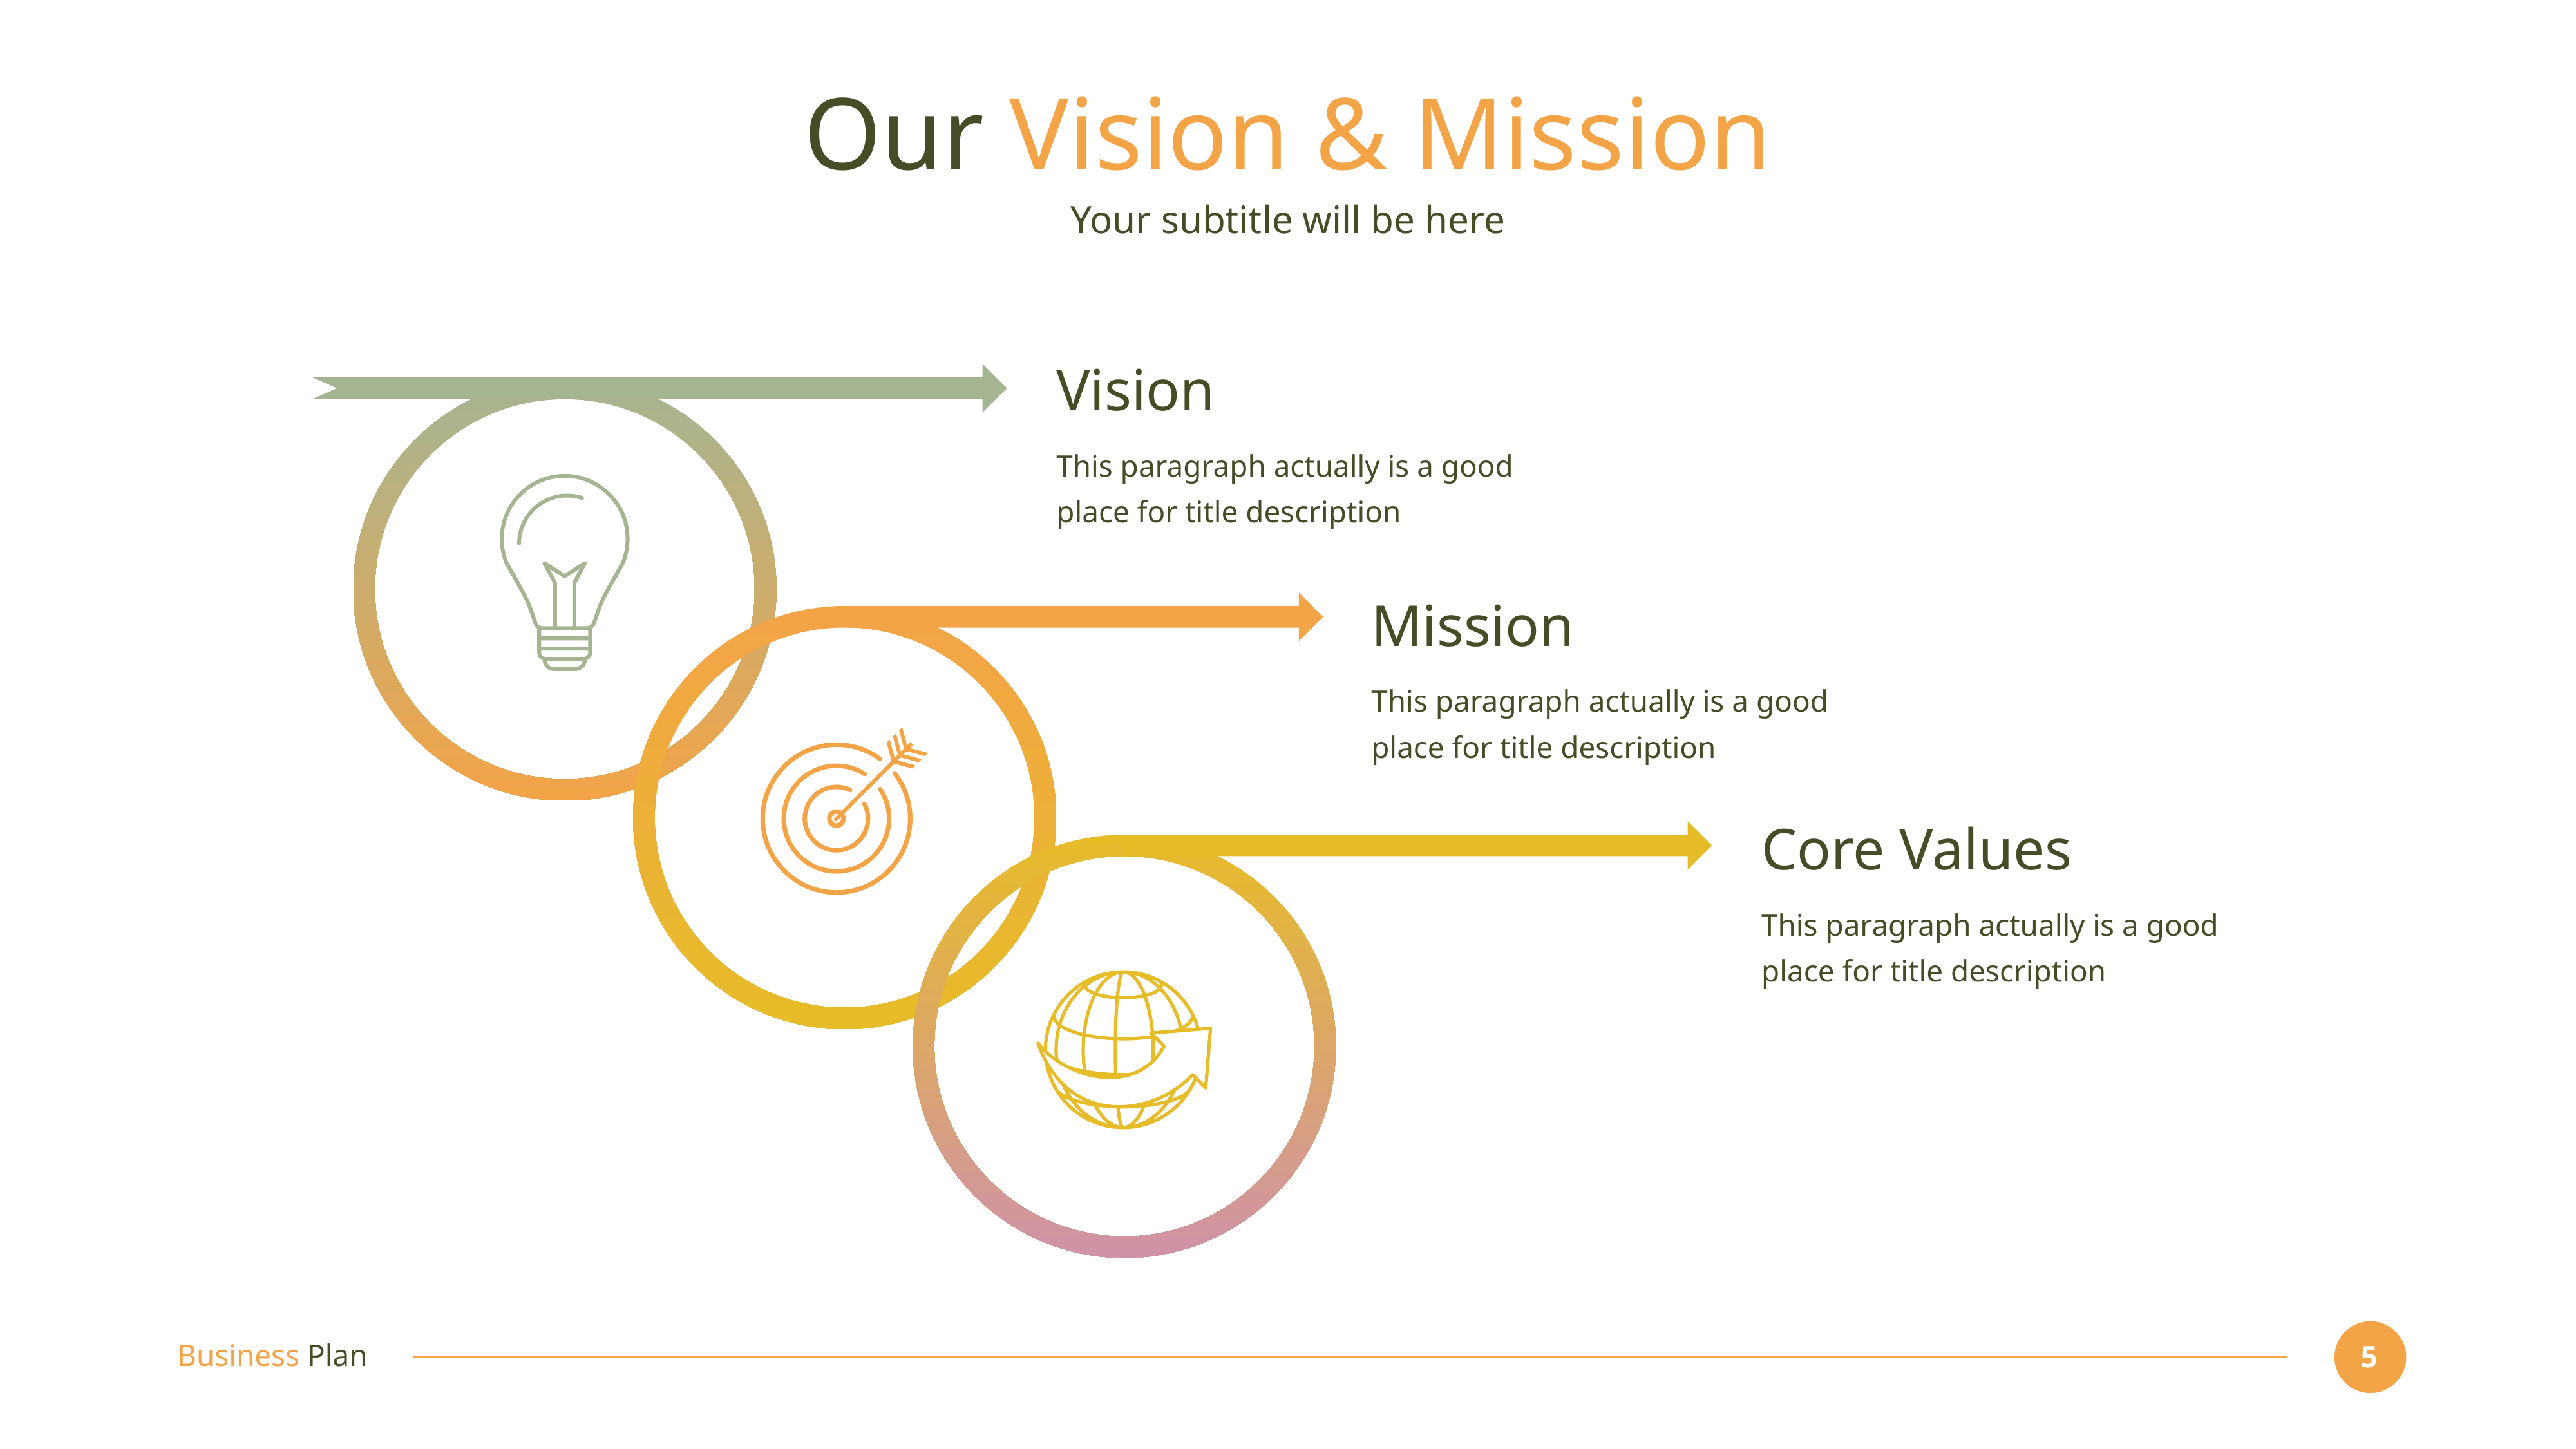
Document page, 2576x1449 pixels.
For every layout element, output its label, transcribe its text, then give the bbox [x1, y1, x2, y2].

text_box [633, 606, 920, 1030]
text_box [500, 473, 630, 671]
text_box Mission [1371, 589, 1908, 658]
title Our Vision & Mission [177, 70, 2399, 193]
text_box Core Values [1761, 813, 2297, 882]
text_box [353, 399, 639, 801]
text_box [659, 643, 770, 779]
text_box This paragraph actually is a good place for title description [1761, 895, 2297, 985]
text_box [573, 399, 777, 627]
text_box [913, 835, 1336, 1258]
text_box [564, 363, 1007, 413]
text_box This paragraph actually is a good place for title description [1056, 437, 1593, 526]
text_box Vision [1056, 354, 1593, 423]
list Your subtitle will be here [177, 196, 2399, 243]
text_box [844, 592, 1323, 641]
text_box [312, 377, 564, 399]
text_box [1124, 820, 1712, 870]
text_box This paragraph actually is a good place for title description [1371, 672, 1908, 761]
text_box [856, 628, 1057, 856]
text_box [827, 727, 929, 828]
text_box [1036, 970, 1213, 1130]
text_box [760, 742, 913, 895]
text_box [939, 872, 1050, 1007]
